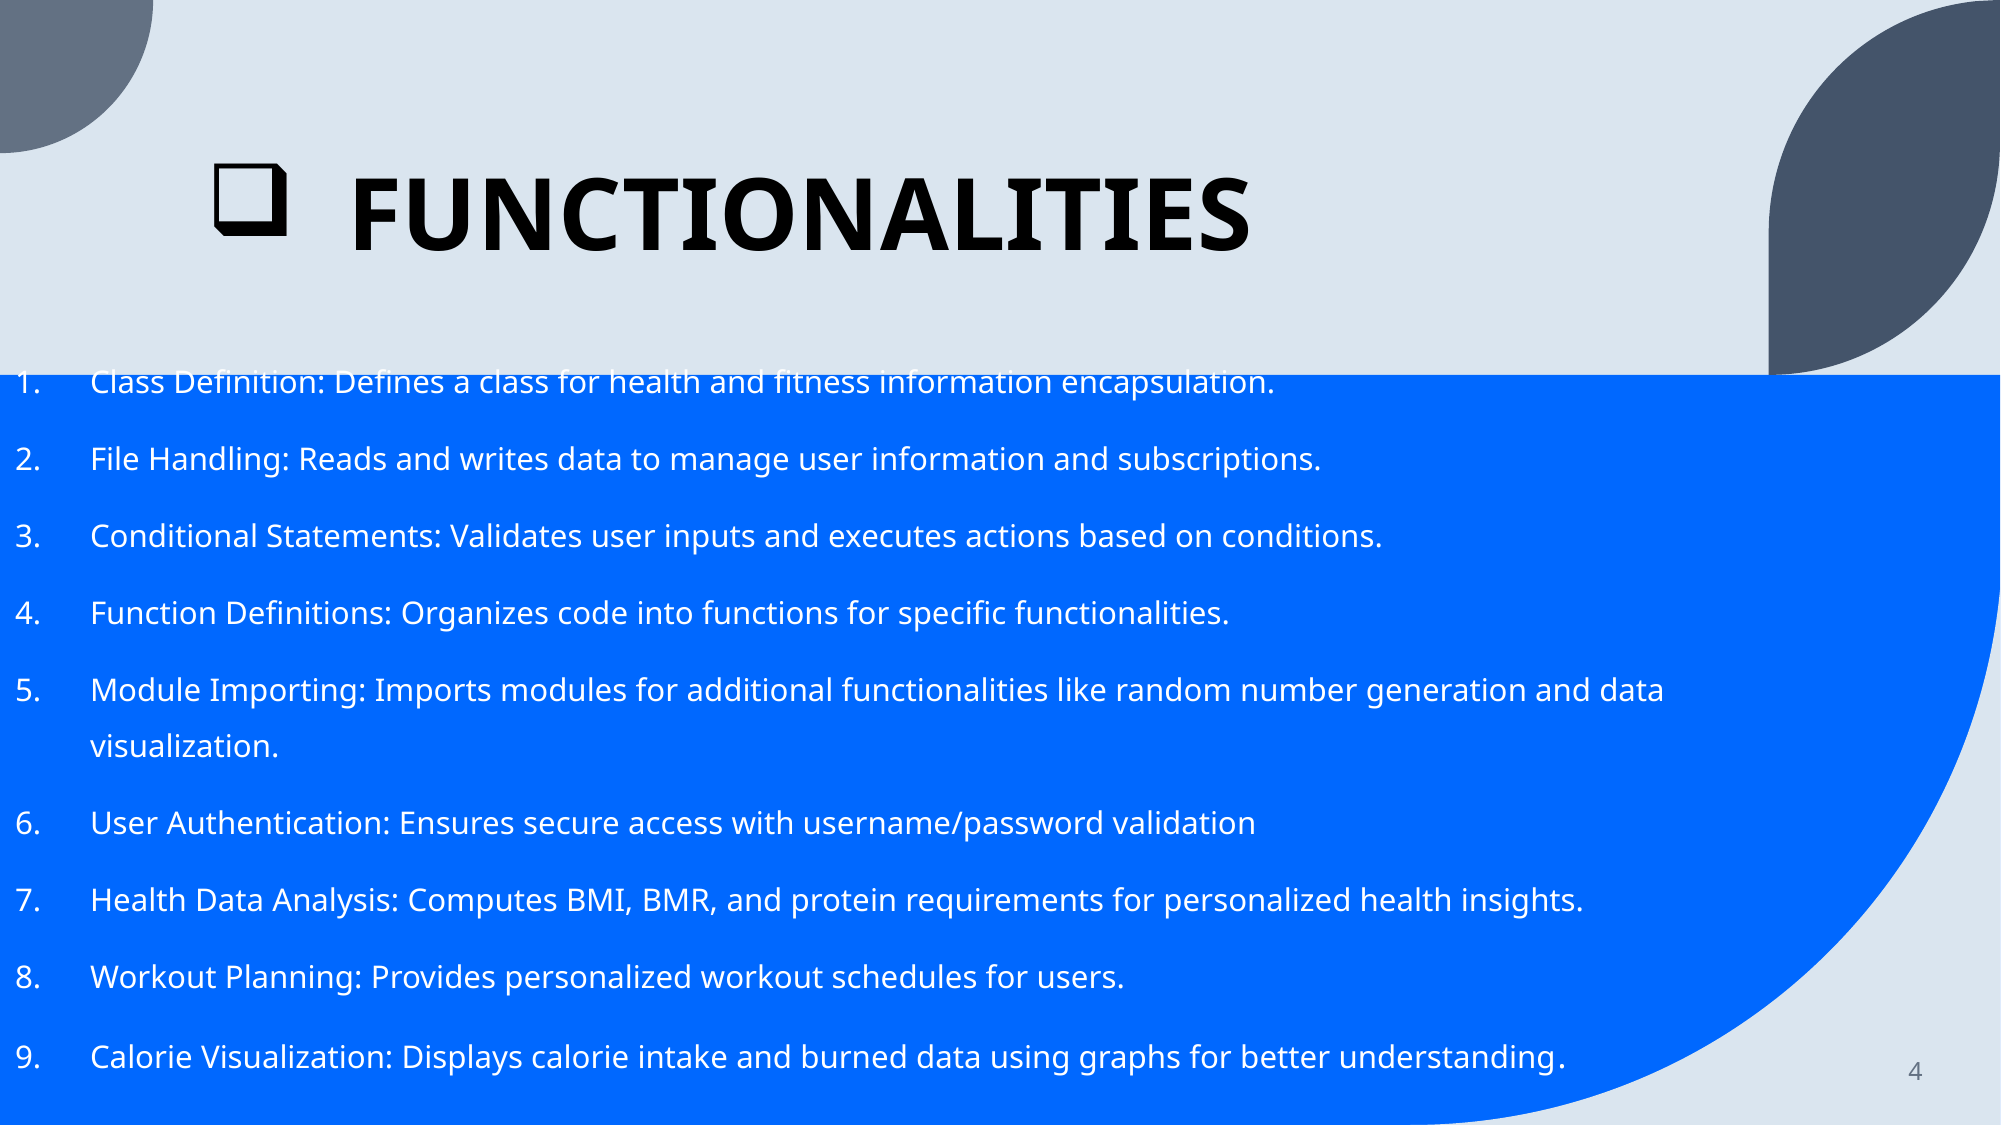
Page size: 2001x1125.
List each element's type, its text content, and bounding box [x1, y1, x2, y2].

title FUNCTIONALITIES [191, 62, 1796, 279]
slide_number 4 [1674, 1042, 1938, 1103]
list Class Definition: Defines a class for health and fitness information encapsulation. File Handling: Reads and writes data to manage user information and subscriptions. Conditional Statements: Validates user inputs and executes actions based on conditions. Function Definitions: Organizes code into functions for specific functionalities. Module Importing: Imports modules for additional functionalities like random number generation and data visualization. User Authentication: Ensures secure access with username/password validation Health Data Analysis: Computes BMI, BMR, and protein requirements for personalized health insights. Workout Planning: Provides personalized workout schedules for users. Calorie Visualization: Displays calorie intake and burned data using graphs for better understanding. [0, 279, 1796, 1125]
